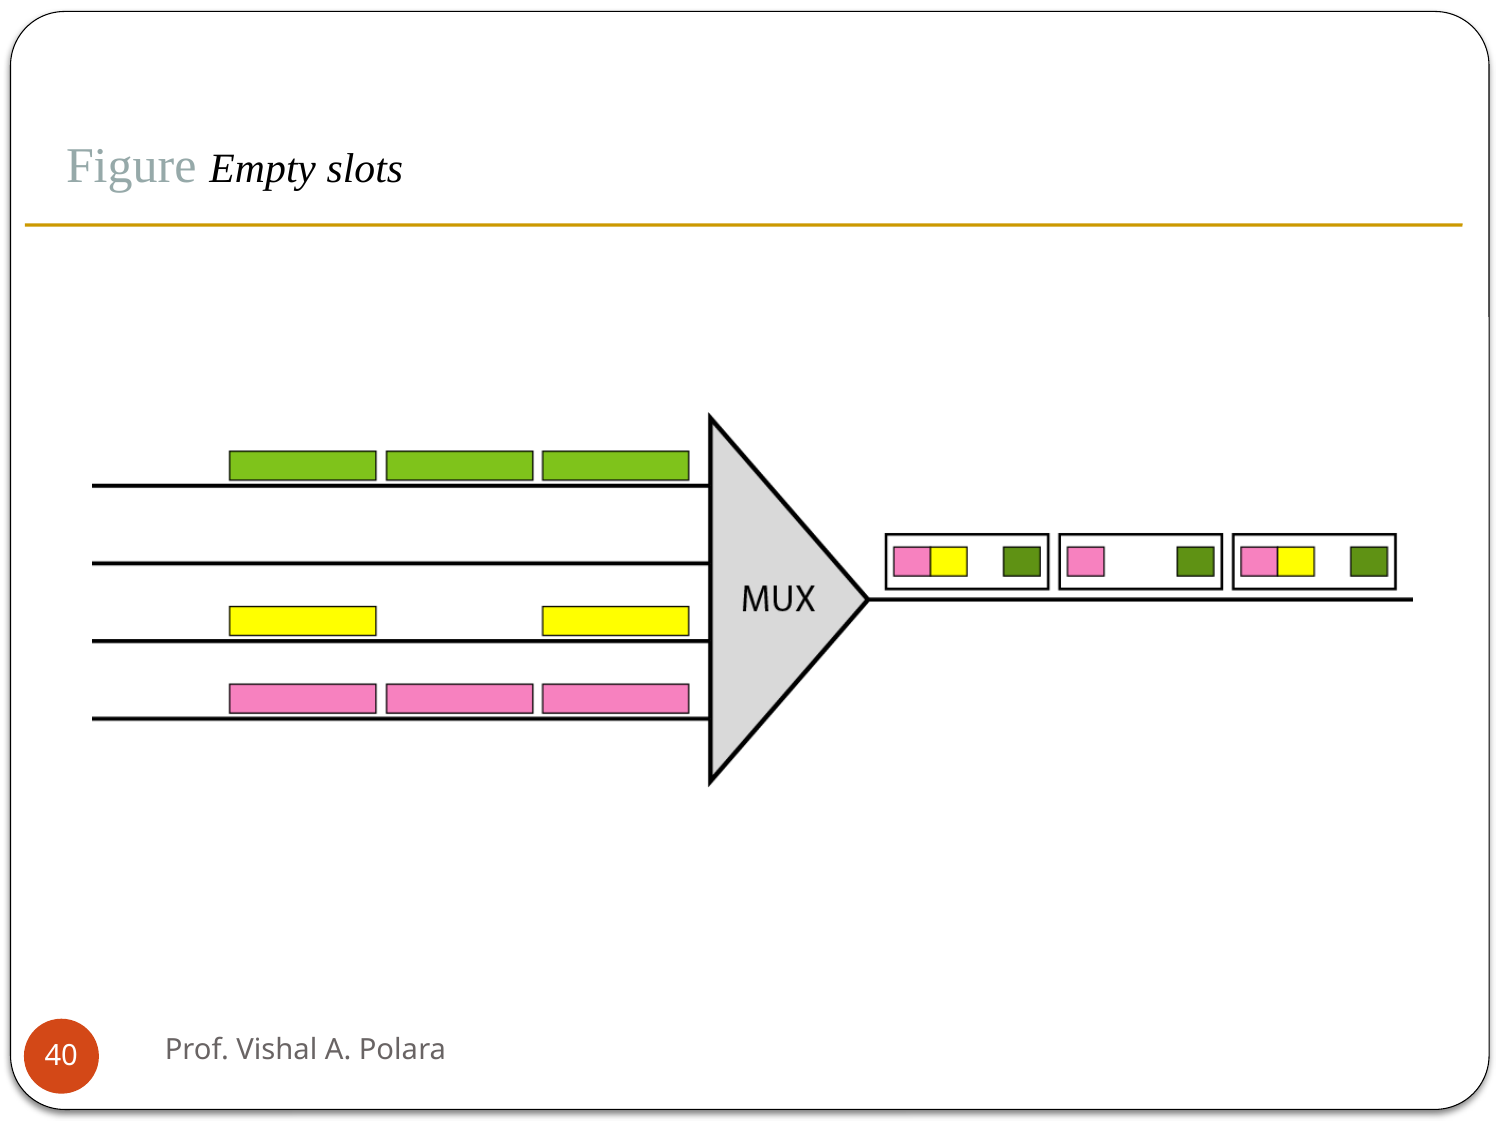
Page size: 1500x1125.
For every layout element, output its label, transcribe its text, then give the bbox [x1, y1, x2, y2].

picture [92, 412, 1413, 788]
footer Prof. Vishal A. Polara [150, 1012, 800, 1088]
text_box Figure Empty slots [51, 124, 419, 200]
slide_number 40 [23, 1018, 99, 1094]
